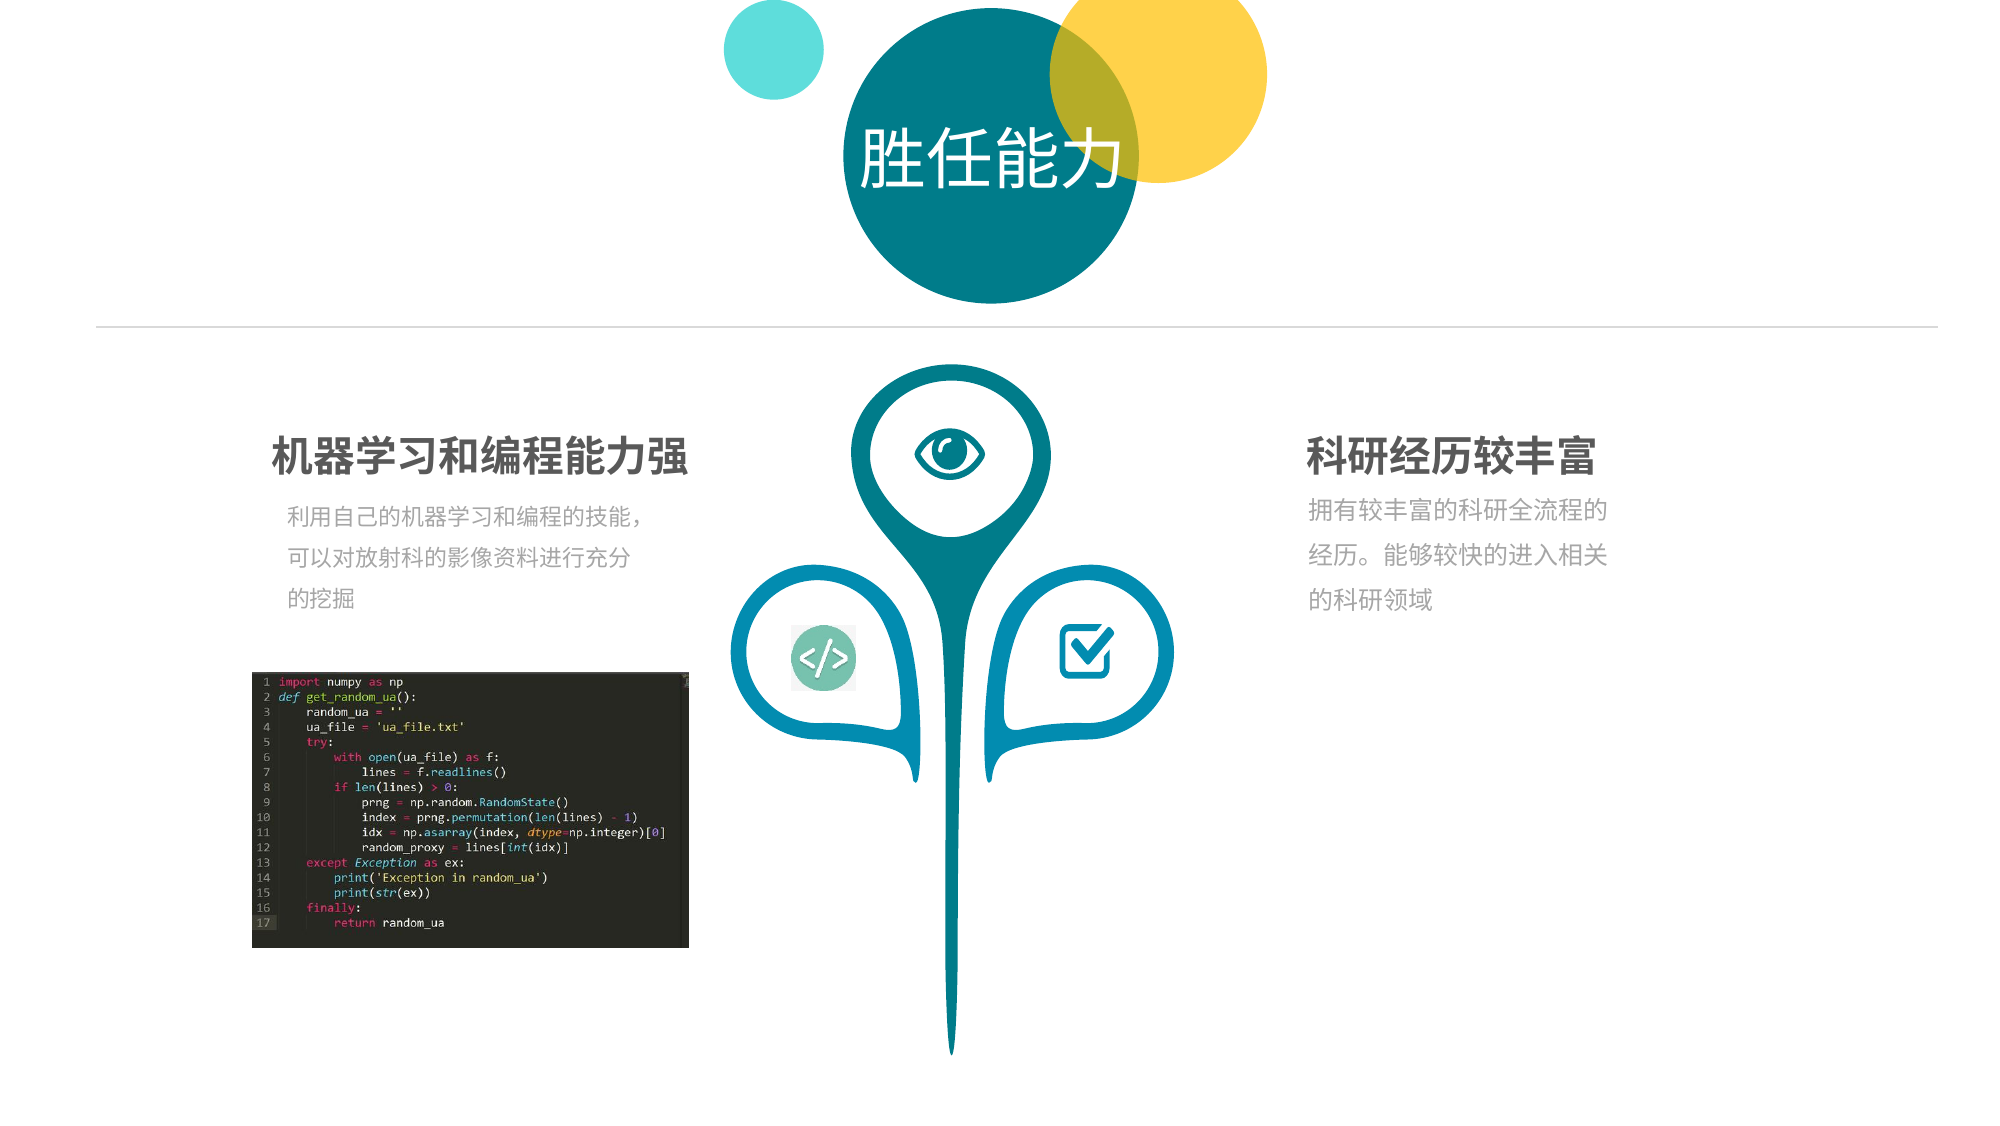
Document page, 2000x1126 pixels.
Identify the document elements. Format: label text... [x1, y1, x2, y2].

text_box 拥有较丰富的科研全流程的经历。能够较快的进入相关的科研领域 [1294, 472, 1640, 622]
text_box 科研经历较丰富 [1182, 397, 1614, 487]
text_box 利用自己的机器学习和编程的技能，可以对放射科的影像资料进行充分的挖掘 [272, 487, 669, 620]
text_box [721, 0, 826, 102]
picture [252, 672, 689, 948]
picture [790, 625, 857, 691]
text_box [1047, 0, 1270, 184]
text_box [848, 364, 1052, 1056]
text_box [849, 205, 1133, 306]
text_box 胜任能力 [844, 69, 1176, 205]
text_box 机器学习和编程能力强 [241, 397, 704, 487]
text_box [980, 561, 1175, 784]
text_box [730, 564, 843, 741]
text_box [869, 5, 1060, 69]
